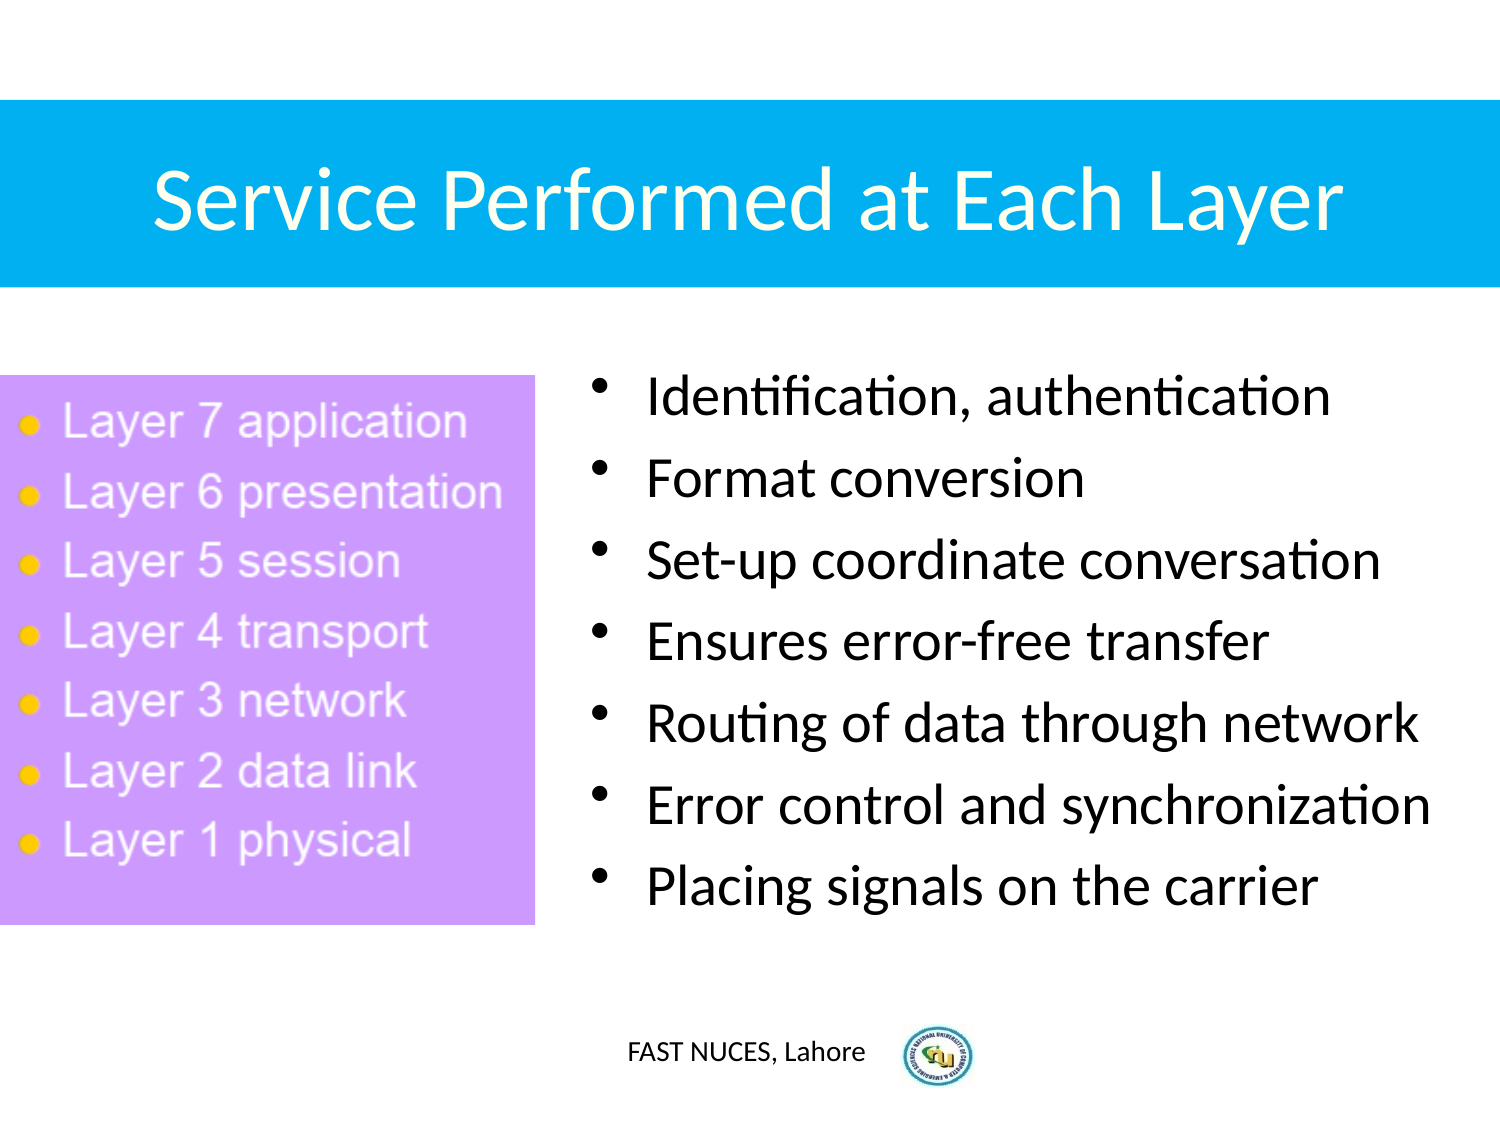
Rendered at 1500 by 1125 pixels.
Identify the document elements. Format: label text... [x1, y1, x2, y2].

title Service Performed at Each Layer [0, 99, 1500, 288]
picture [0, 374, 536, 926]
list Identification, authentication Format conversion Set-up coordinate conversation Ensures error-free transfer Routing of data through network Error control and synchronization Placing signals on the carrier [575, 350, 1463, 1025]
footer FAST NUCES, Lahore [512, 1024, 988, 1101]
